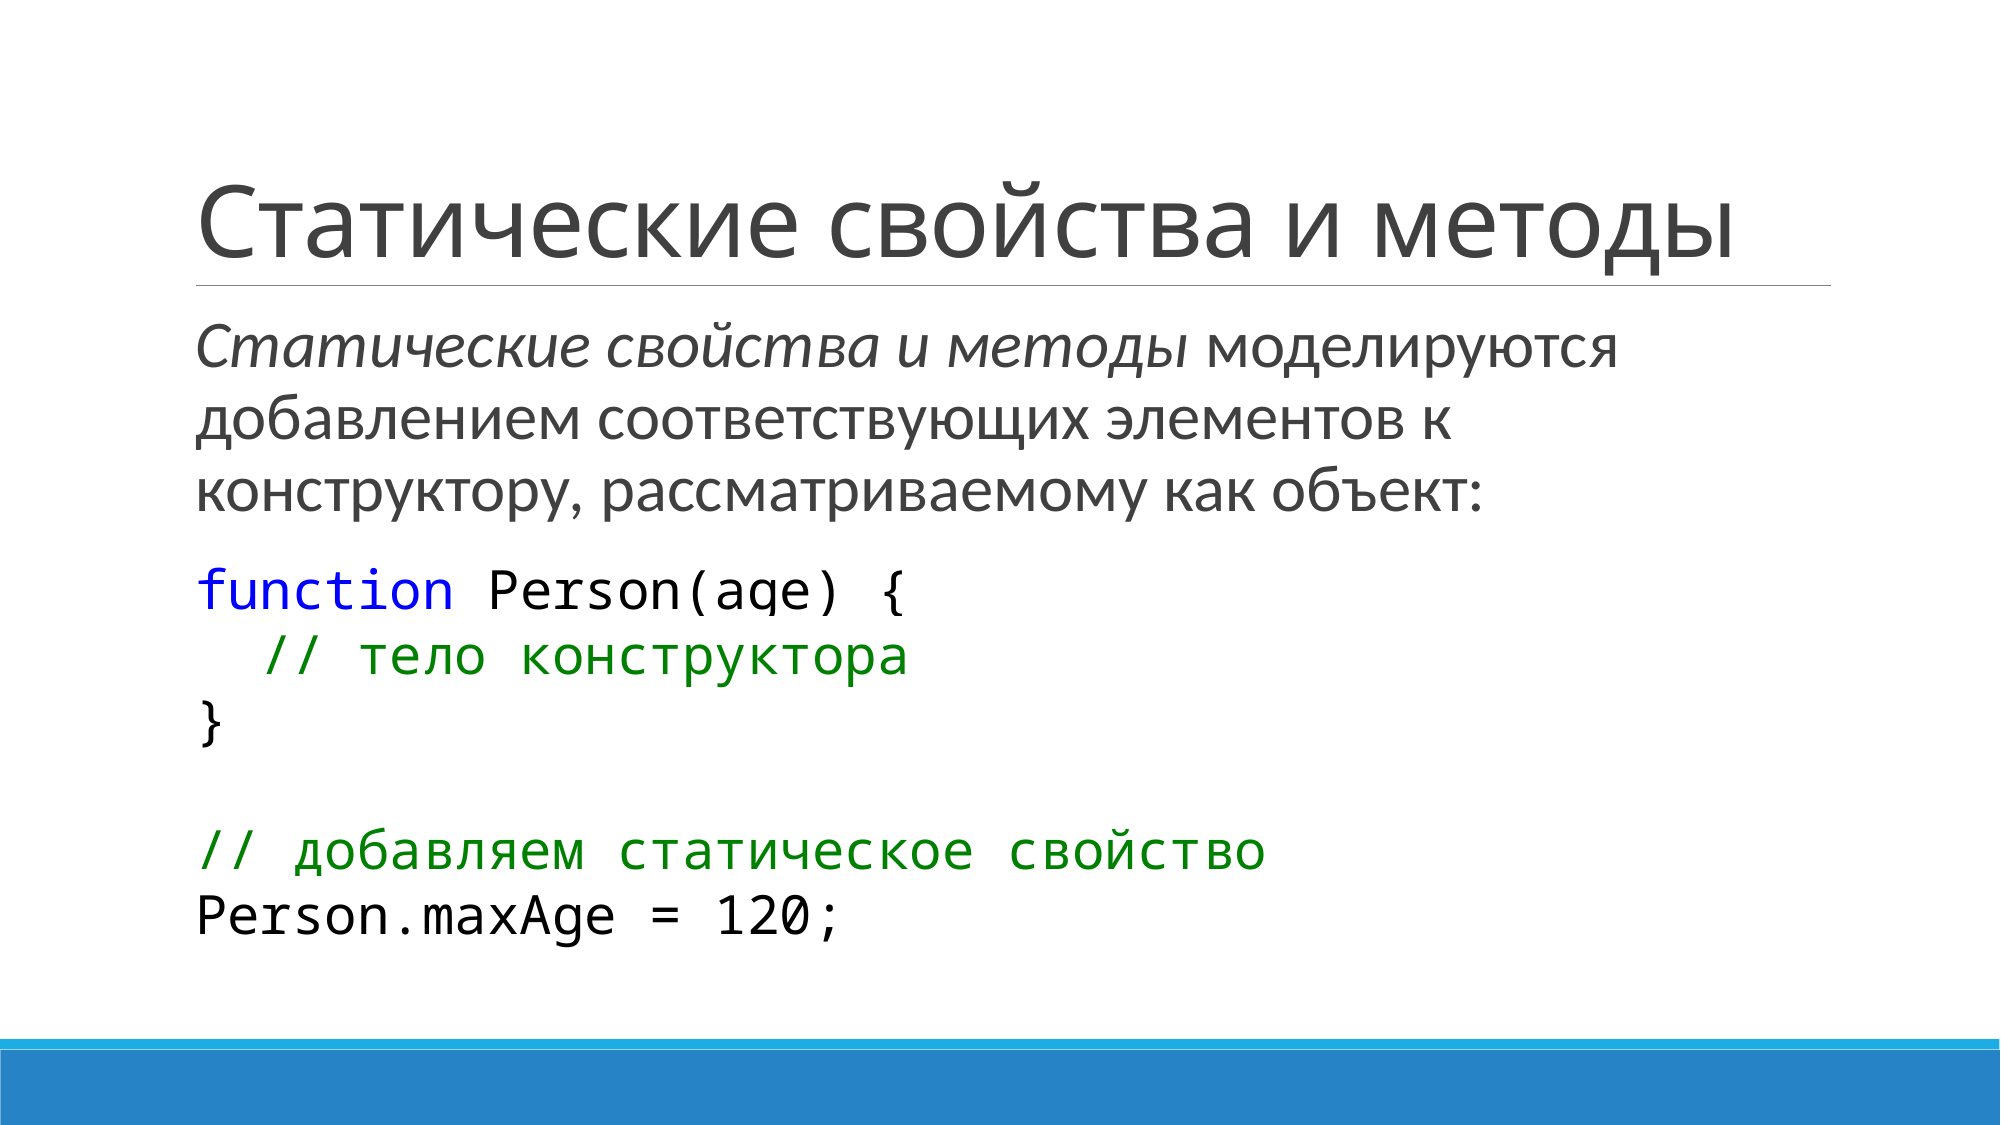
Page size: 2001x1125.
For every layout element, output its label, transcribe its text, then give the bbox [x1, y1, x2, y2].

list Статические свойства и методы моделируются добавлением соответствующих элементов к конструктору, рассматриваемому как объект: function Person(age) { // тело конструктора } // добавляем статическое свойство Person.maxAge = 120; [180, 302, 1830, 1020]
title Статические свойства и методы [180, 47, 1830, 285]
